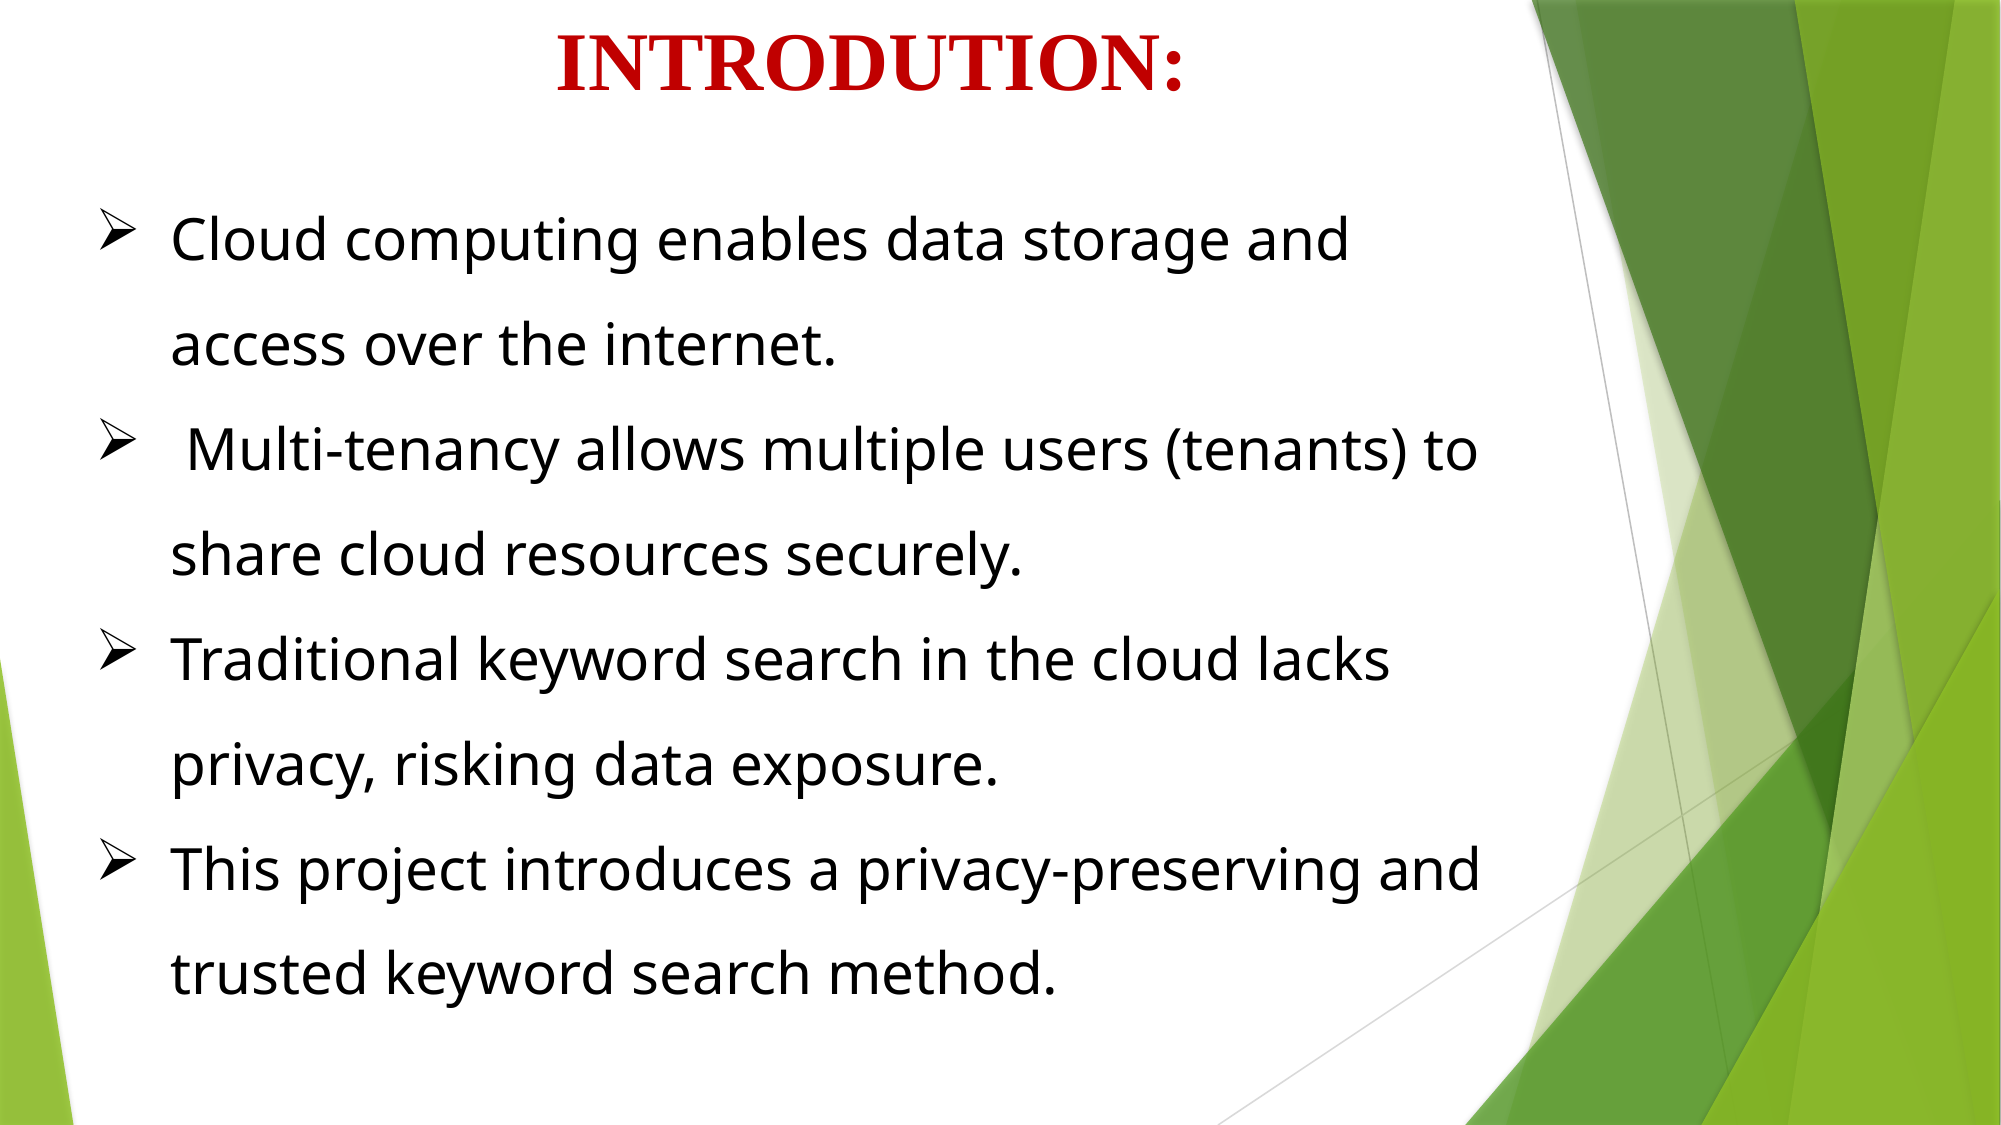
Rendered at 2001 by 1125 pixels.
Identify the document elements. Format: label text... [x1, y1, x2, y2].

text_box Cloud computing enables data storage and access over the internet. Multi-tenancy allows multiple users (tenants) to share cloud resources securely. Traditional keyword search in the cloud lacks privacy, risking data exposure. This project introduces a privacy-preserving and trusted keyword search method. [80, 159, 1500, 1014]
text_box INTRODUTION: [535, 0, 1210, 115]
